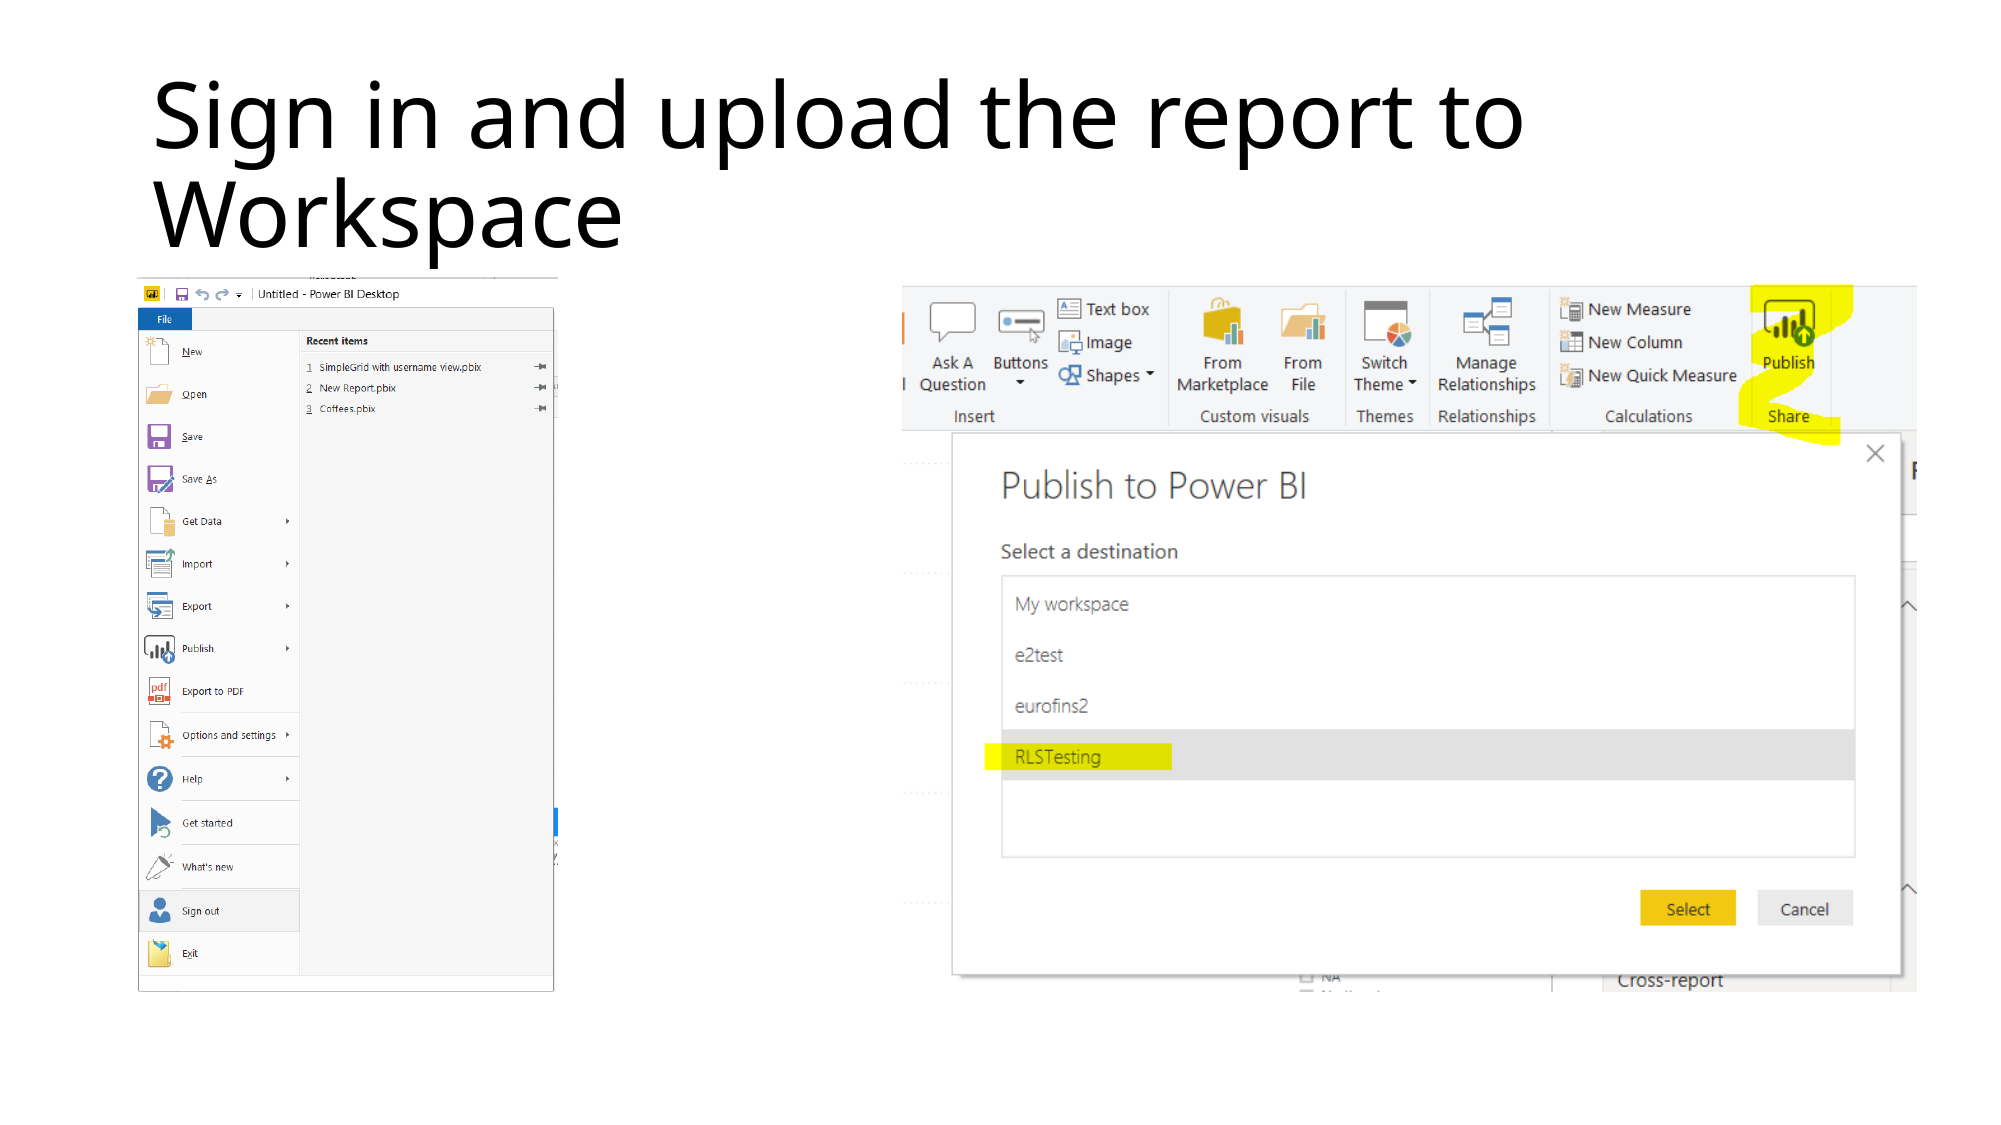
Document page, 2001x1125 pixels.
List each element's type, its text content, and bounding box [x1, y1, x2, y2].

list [137, 277, 558, 992]
picture [902, 268, 1917, 992]
title Sign in and upload the report to Workspace [137, 59, 1863, 278]
